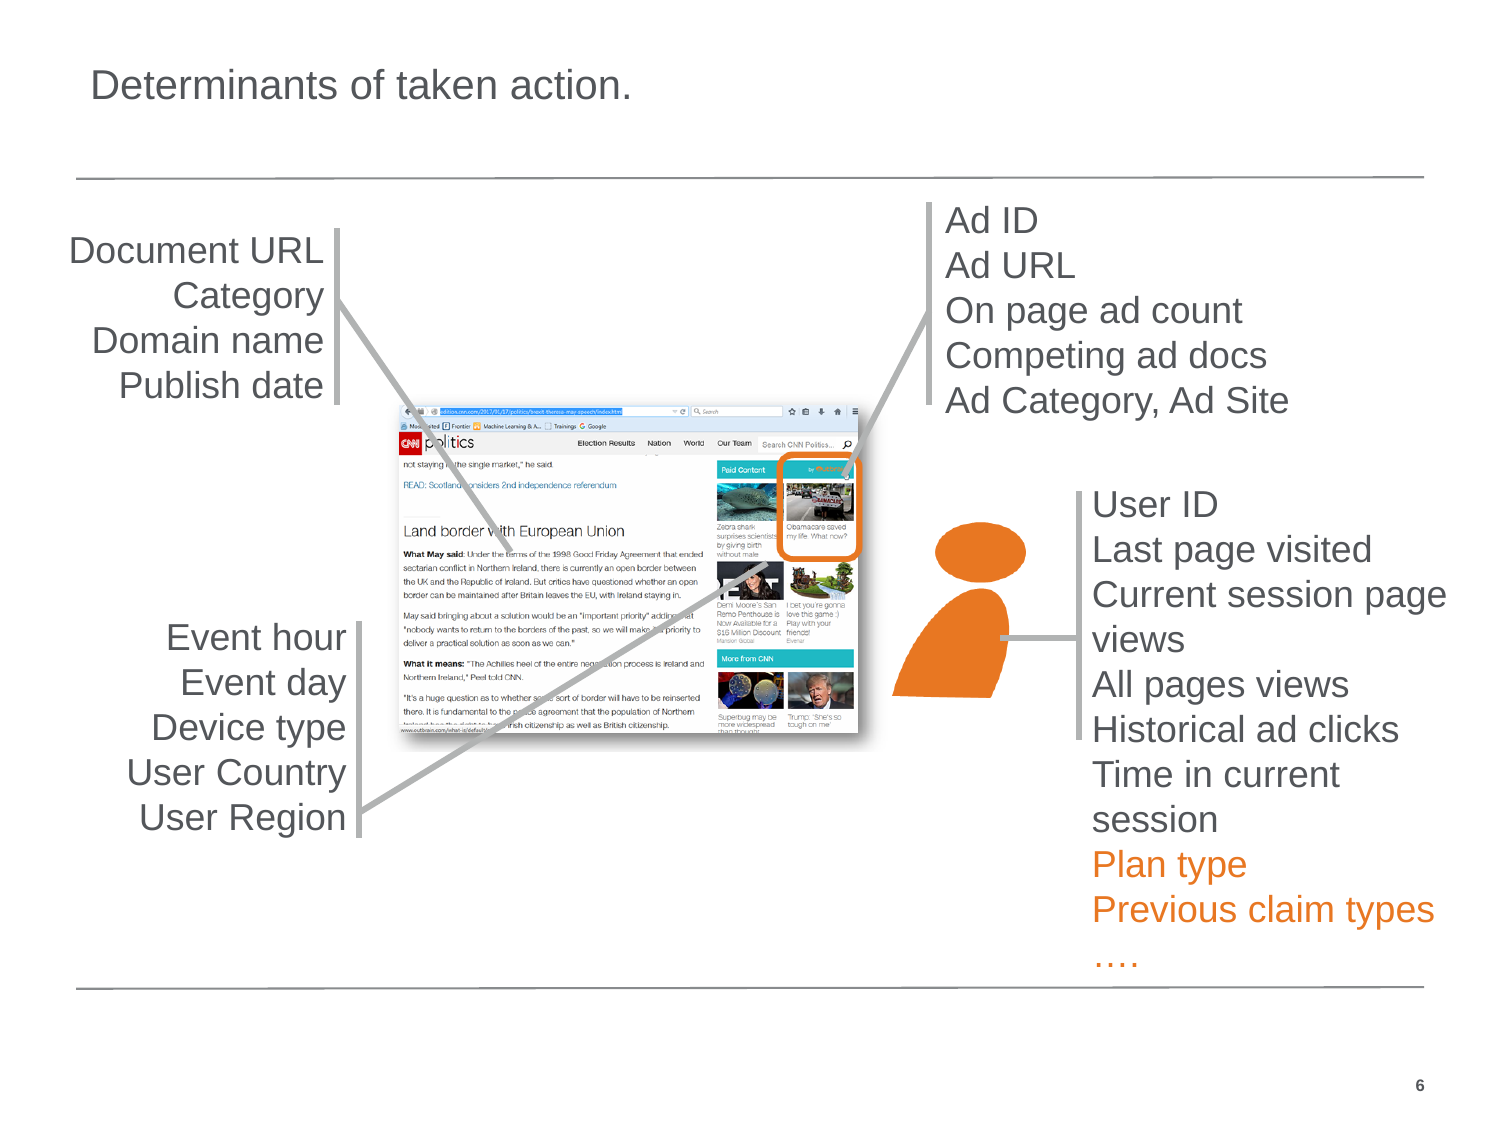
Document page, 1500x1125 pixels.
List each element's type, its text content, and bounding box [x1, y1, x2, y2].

text_box Document URL Category Domain name Publish date [41, 226, 325, 404]
text_box Ad ID Ad URL On page ad count Competing ad docs Ad Category, Ad Site [945, 196, 1425, 374]
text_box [336, 299, 512, 553]
picture [387, 394, 1039, 753]
text_box User ID Last page visited Current session page views All pages views Historical ad clicks Time in current session Plan type Previous claim types …. [1091, 480, 1449, 658]
text_box Event hour Event day Device type User Country User Region [62, 613, 347, 791]
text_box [358, 562, 768, 813]
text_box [843, 310, 930, 477]
title Determinants of taken action. [75, 45, 1425, 117]
